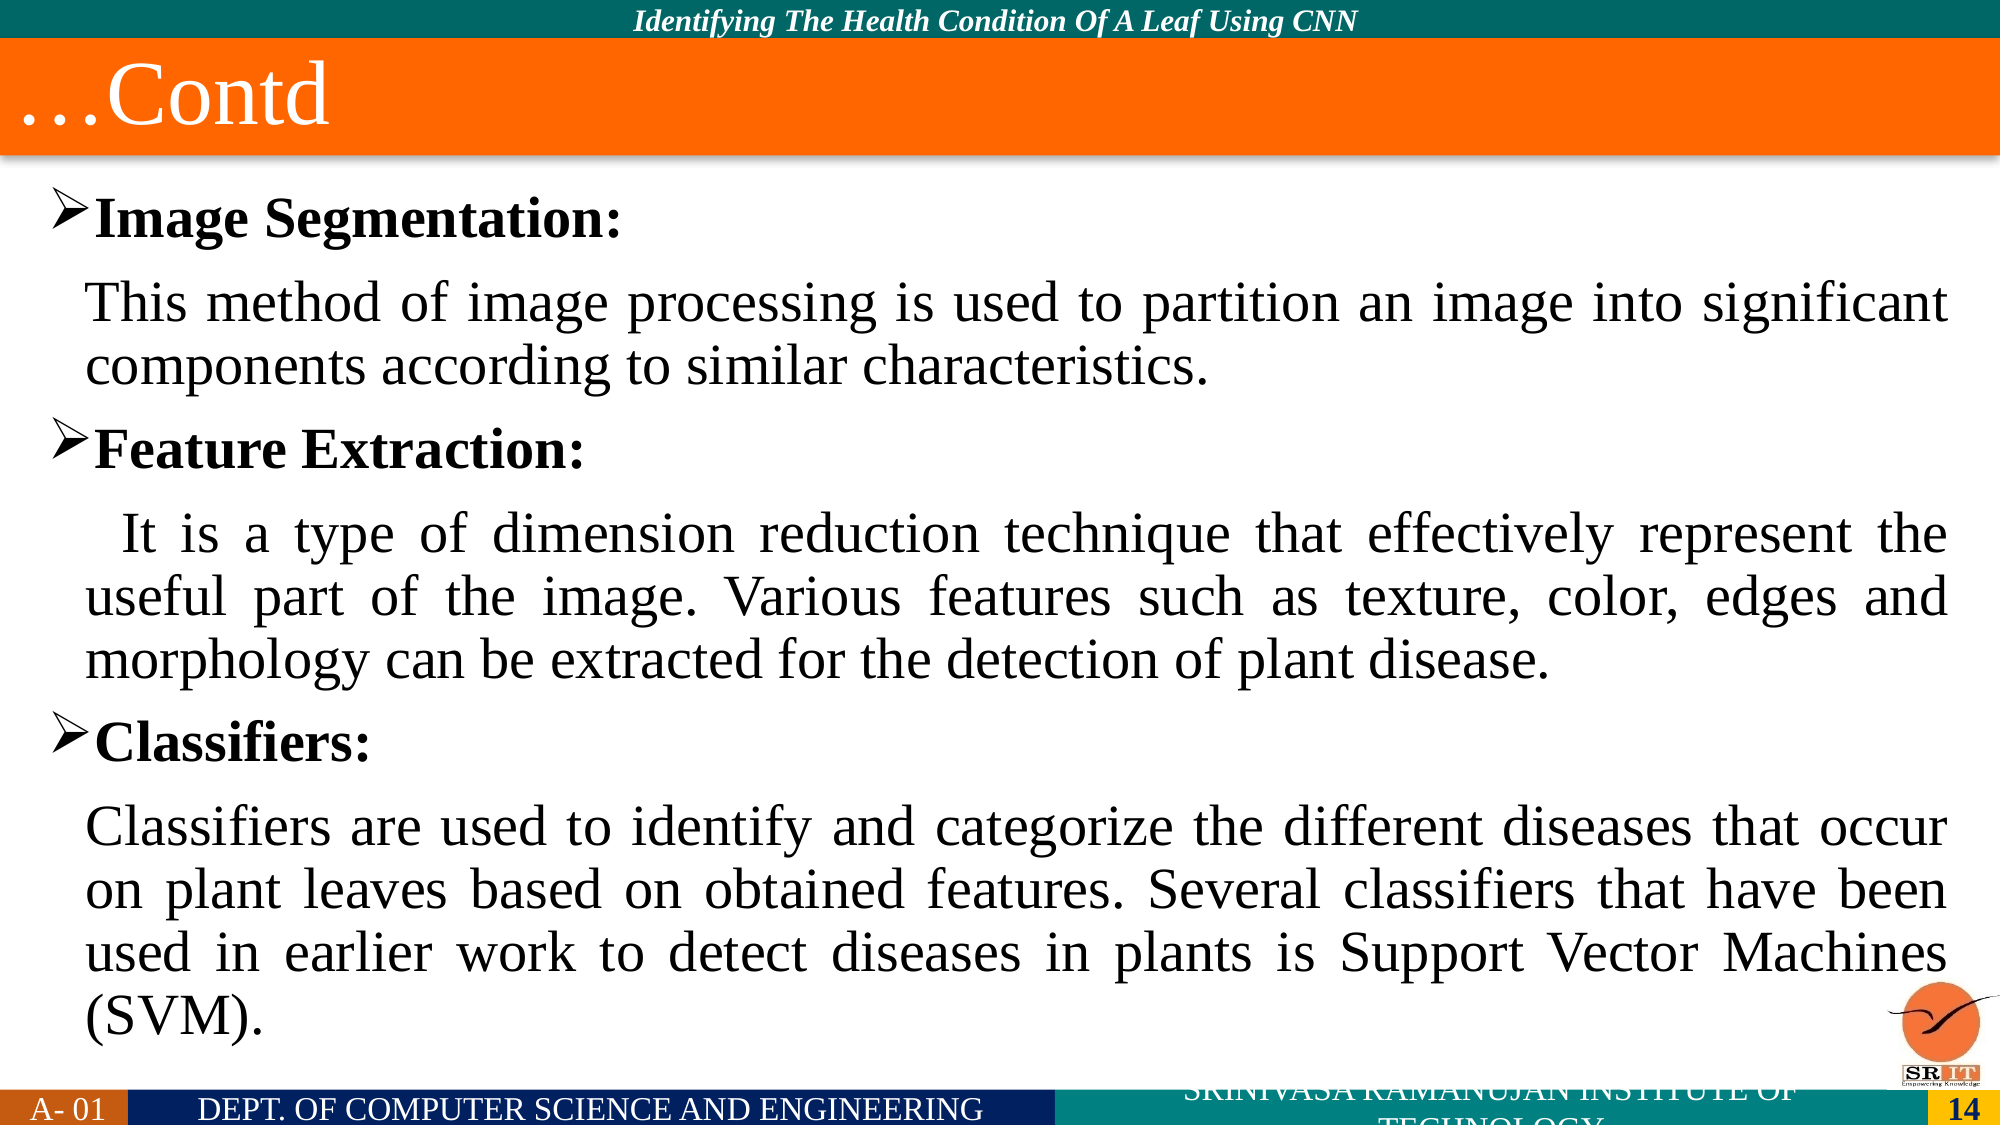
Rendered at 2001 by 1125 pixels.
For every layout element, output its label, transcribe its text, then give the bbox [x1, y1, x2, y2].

picture [1887, 977, 2000, 1090]
list Image Segmentation: This method of image processing is used to partition an image into significant components according to similar characteristics. Feature Extraction: It is a type of dimension reduction technique that effectively represent the useful part of the image. Various features such as texture, color, edges and morphology can be extracted for the detection of plant disease. Classifiers: Classifiers are used to identify and categorize the different diseases that occur on plant leaves based on obtained features. Several classifiers that have been used in earlier work to detect diseases in plants is Support Vector Machines (SVM). [32, 179, 1965, 1065]
title …Contd [0, 38, 2000, 156]
